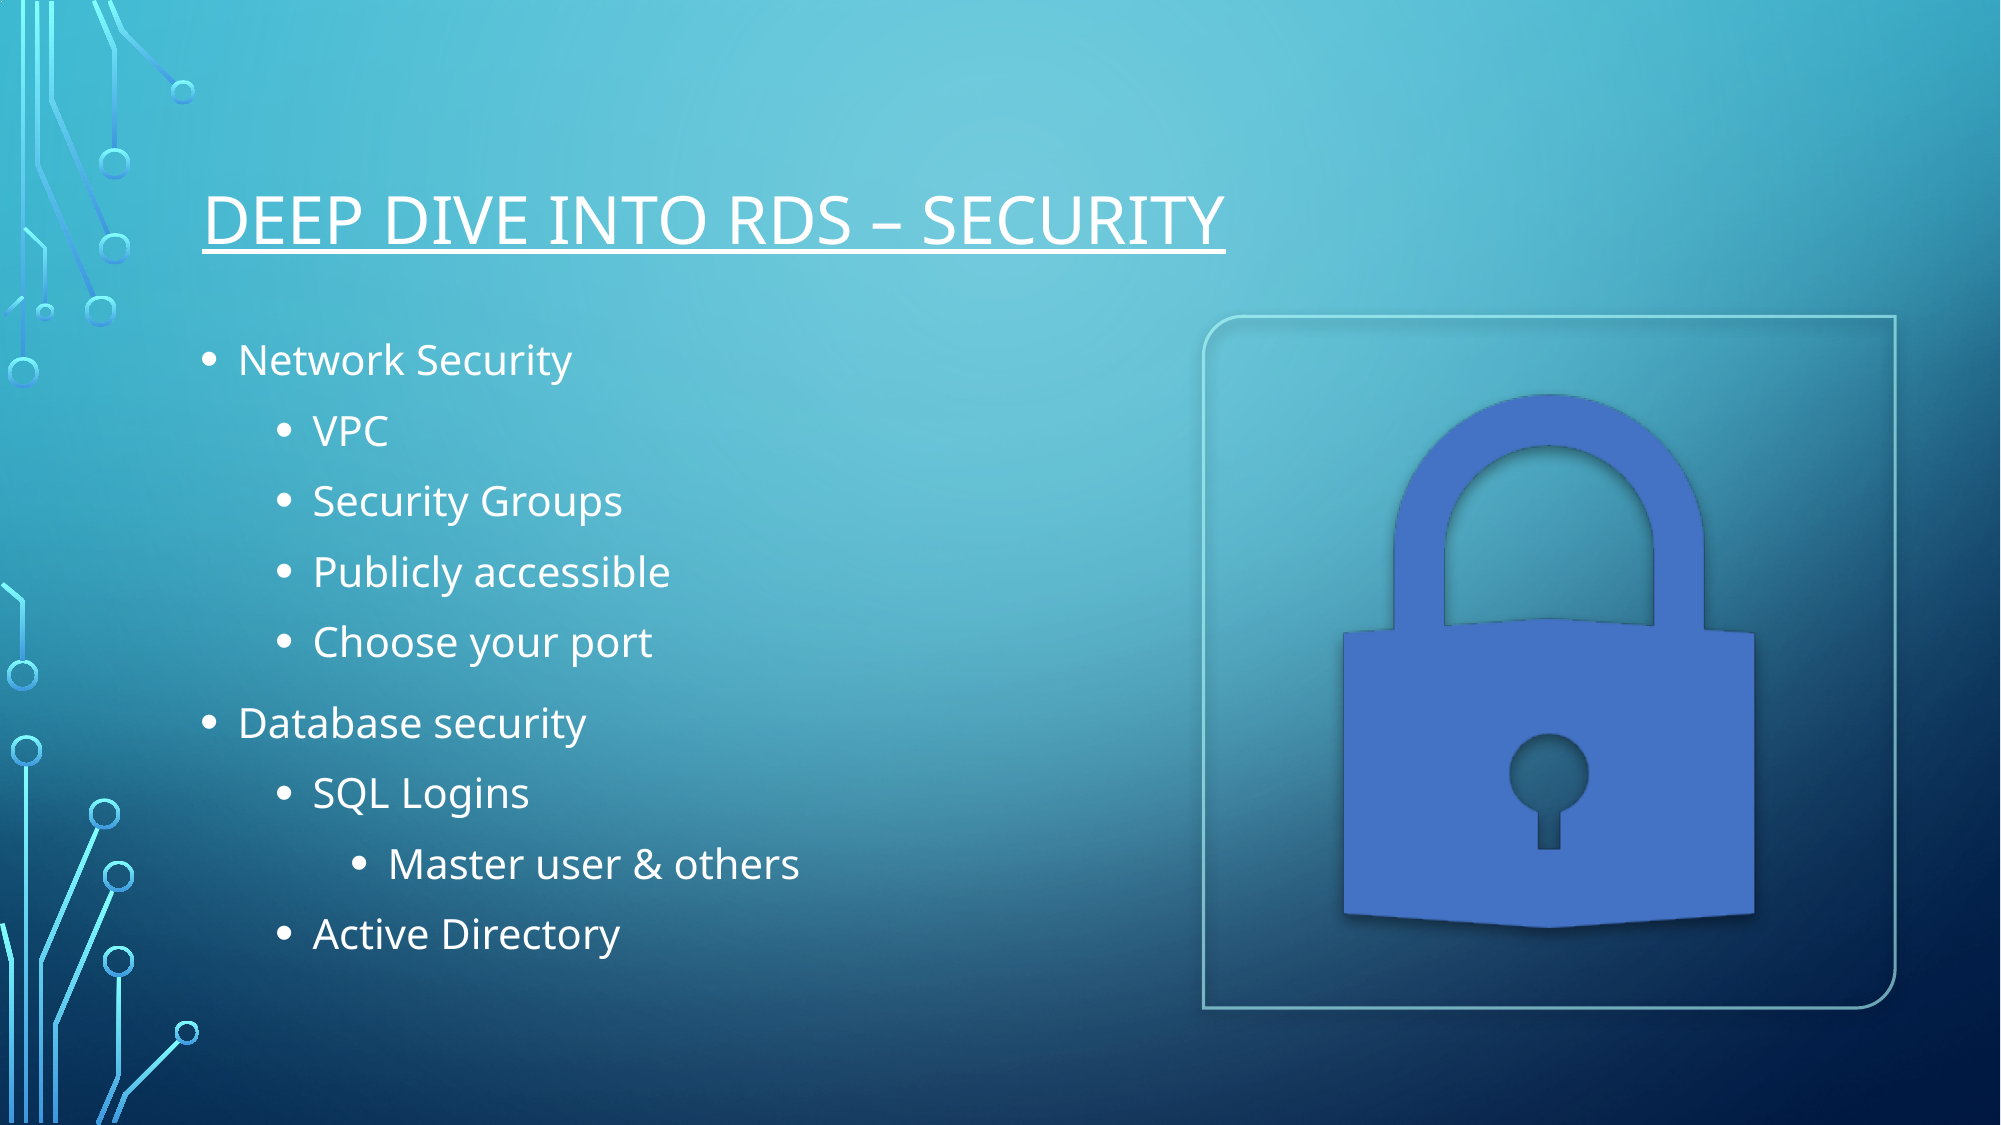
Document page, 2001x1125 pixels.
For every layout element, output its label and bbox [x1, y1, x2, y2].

text_box [0, 0, 201, 1125]
picture [201, 0, 2000, 1125]
